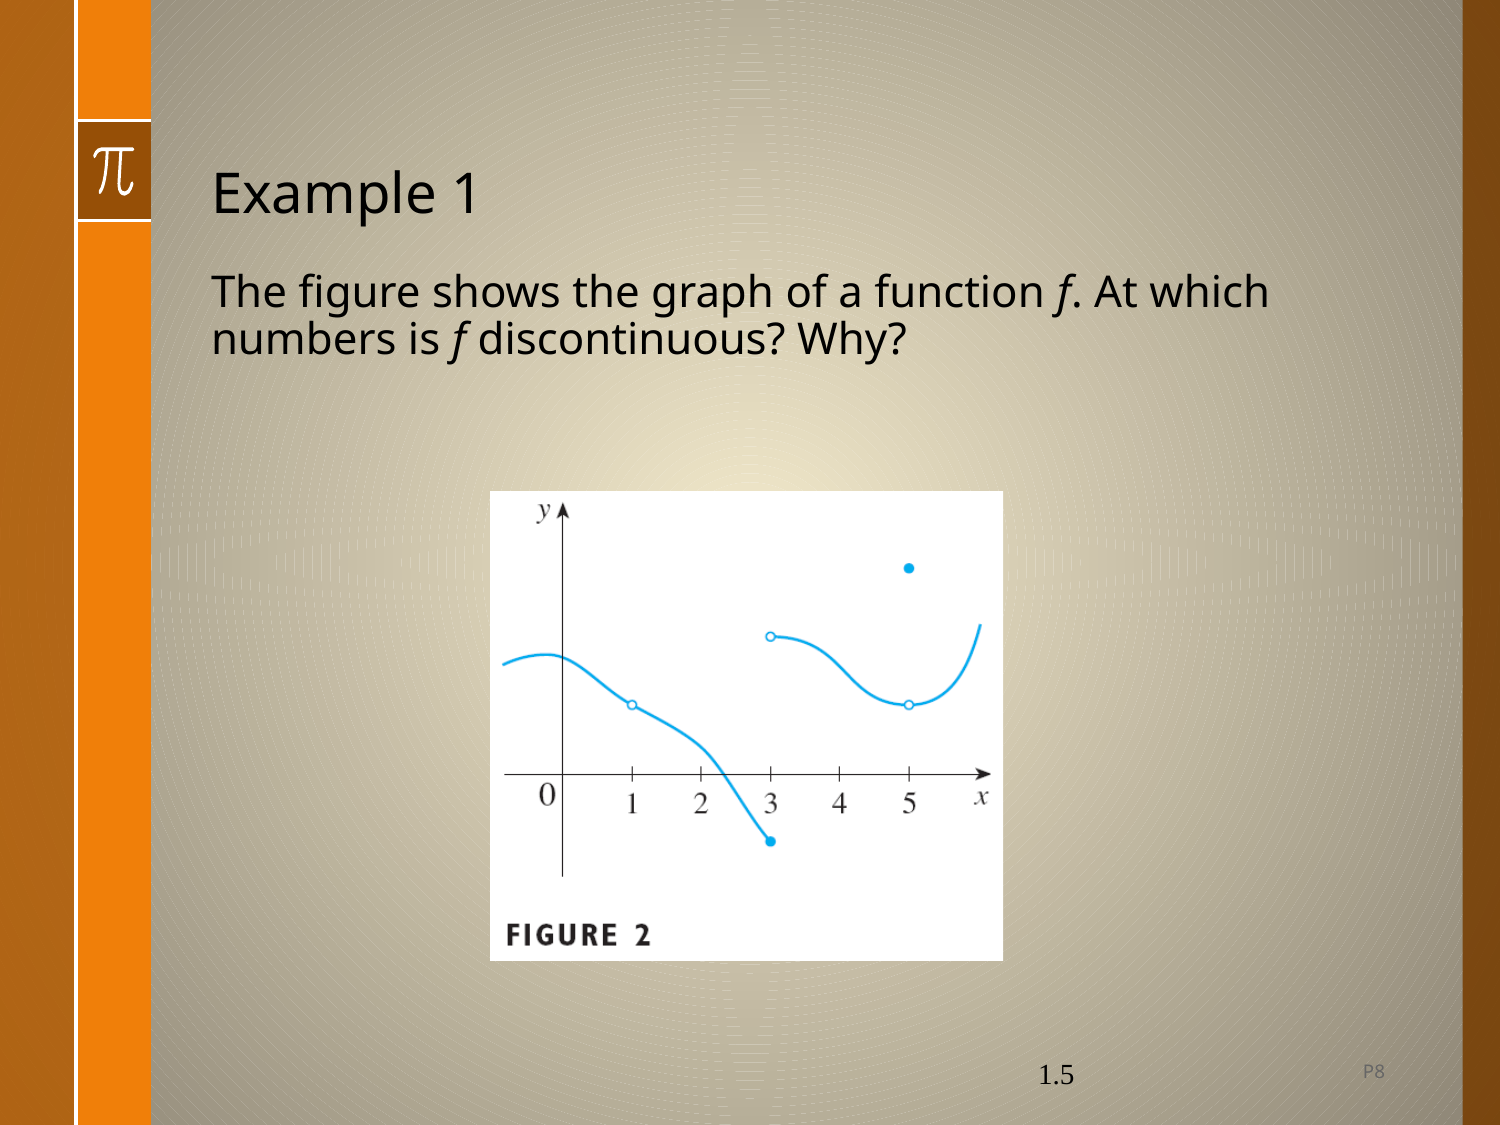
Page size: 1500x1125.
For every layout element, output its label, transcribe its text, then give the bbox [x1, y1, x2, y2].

title Example 1 [196, 29, 1400, 233]
picture [490, 491, 1004, 961]
list The figure shows the graph of a function f. At which numbers is f discontinuous? Why? [196, 262, 1400, 1013]
footer 1.5 [811, 1042, 1301, 1103]
slide_number P8 [1325, 1042, 1400, 1103]
